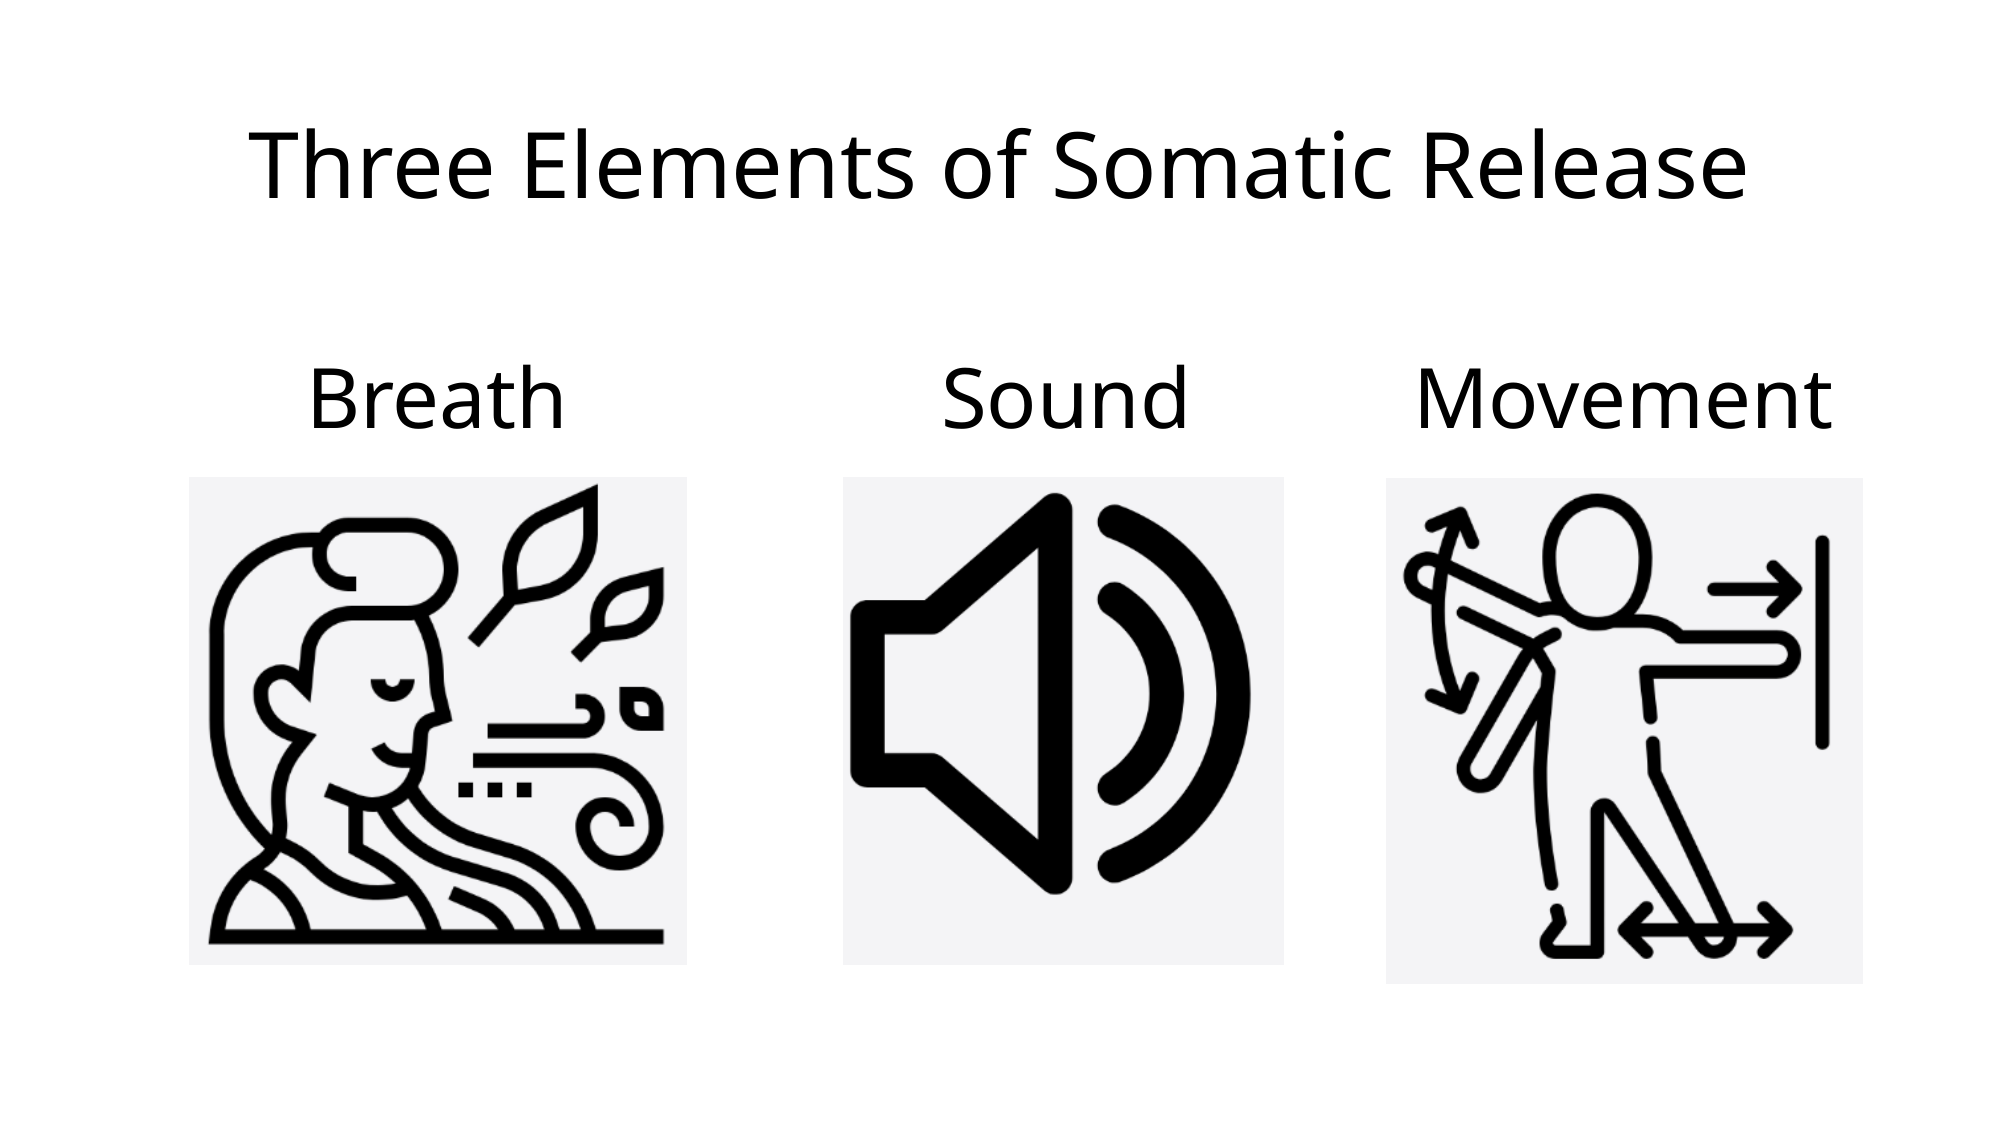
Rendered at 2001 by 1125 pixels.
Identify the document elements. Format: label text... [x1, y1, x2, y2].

picture [189, 477, 688, 965]
picture [1386, 477, 1863, 984]
title Three Elements of Somatic Release [137, 59, 1863, 278]
picture [842, 477, 1284, 965]
text_box Sound [926, 338, 1207, 453]
text_box Movement [1398, 338, 1849, 453]
text_box Breath [291, 338, 585, 453]
